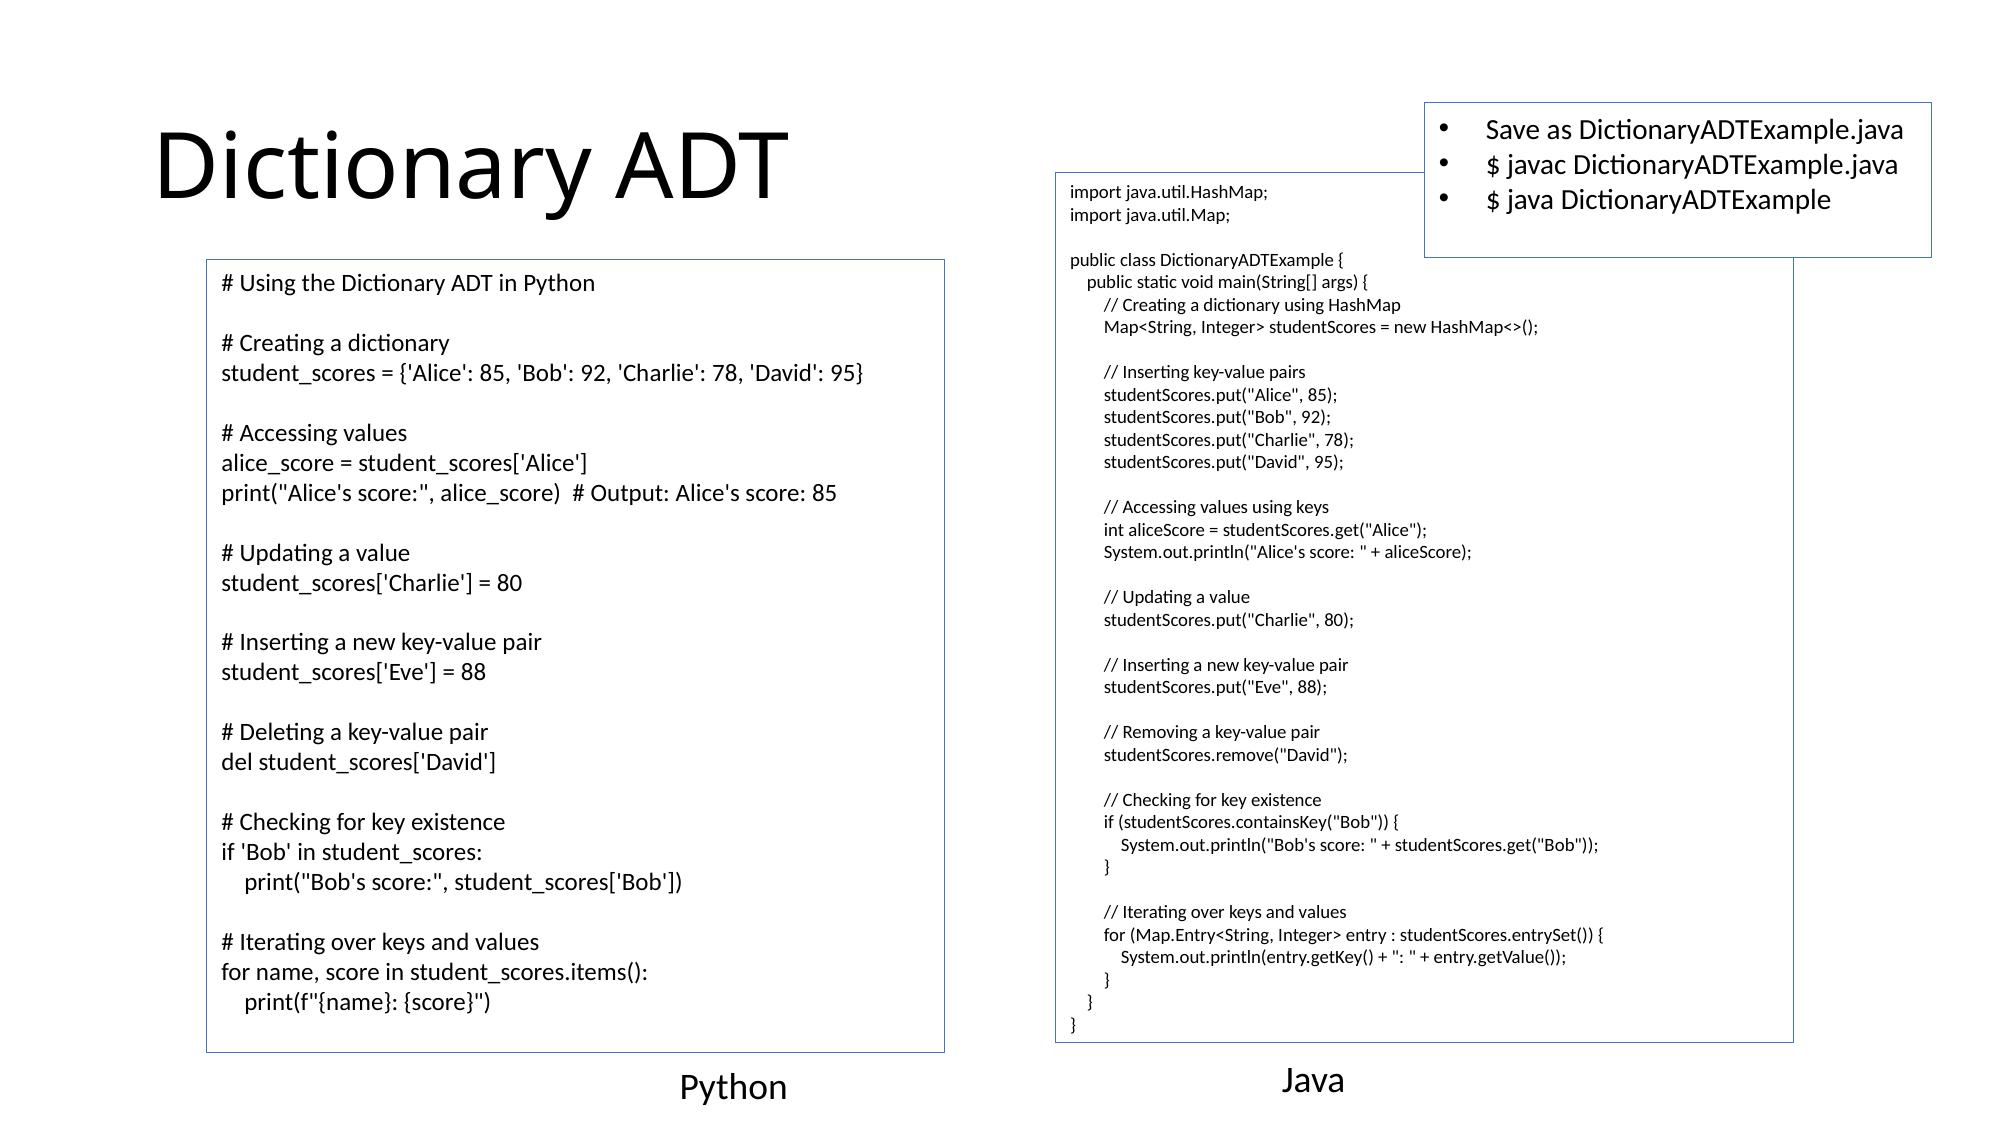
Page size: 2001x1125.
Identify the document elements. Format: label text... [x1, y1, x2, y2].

title Dictionary ADT [137, 59, 1863, 278]
text_box Save as DictionaryADTExample.java $ javac DictionaryADTExample.java $ java DictionaryADTExample [1424, 102, 1932, 258]
text_box import java.util.HashMap; import java.util.Map; public class DictionaryADTExample { public static void main(String[] args) { // Creating a dictionary using HashMap Map<String, Integer> studentScores = new HashMap<>(); // Inserting key-value pairs studentScores.put("Alice", 85); studentScores.put("Bob", 92); studentScores.put("Charlie", 78); studentScores.put("David", 95); // Accessing values using keys int aliceScore = studentScores.get("Alice"); System.out.println("Alice's score: " + aliceScore); // Updating a value studentScores.put("Charlie", 80); // Inserting a new key-value pair studentScores.put("Eve", 88); // Removing a key-value pair studentScores.remove("David"); // Checking for key existence if (studentScores.containsKey("Bob")) { System.out.println("Bob's score: " + studentScores.get("Bob")); } // Iterating over keys and values for (Map.Entry<String, Integer> entry : studentScores.entrySet()) { System.out.println(entry.getKey() + ": " + entry.getValue()); } } } [1055, 172, 1794, 1043]
text_box Java [1267, 1047, 1484, 1108]
text_box Python [664, 1054, 959, 1115]
text_box # Using the Dictionary ADT in Python # Creating a dictionary student_scores = {'Alice': 85, 'Bob': 92, 'Charlie': 78, 'David': 95} # Accessing values alice_score = student_scores['Alice'] print("Alice's score:", alice_score) # Output: Alice's score: 85 # Updating a value student_scores['Charlie'] = 80 # Inserting a new key-value pair student_scores['Eve'] = 88 # Deleting a key-value pair del student_scores['David'] # Checking for key existence if 'Bob' in student_scores: print("Bob's score:", student_scores['Bob']) # Iterating over keys and values for name, score in student_scores.items(): print(f"{name}: {score}") [206, 259, 945, 1053]
